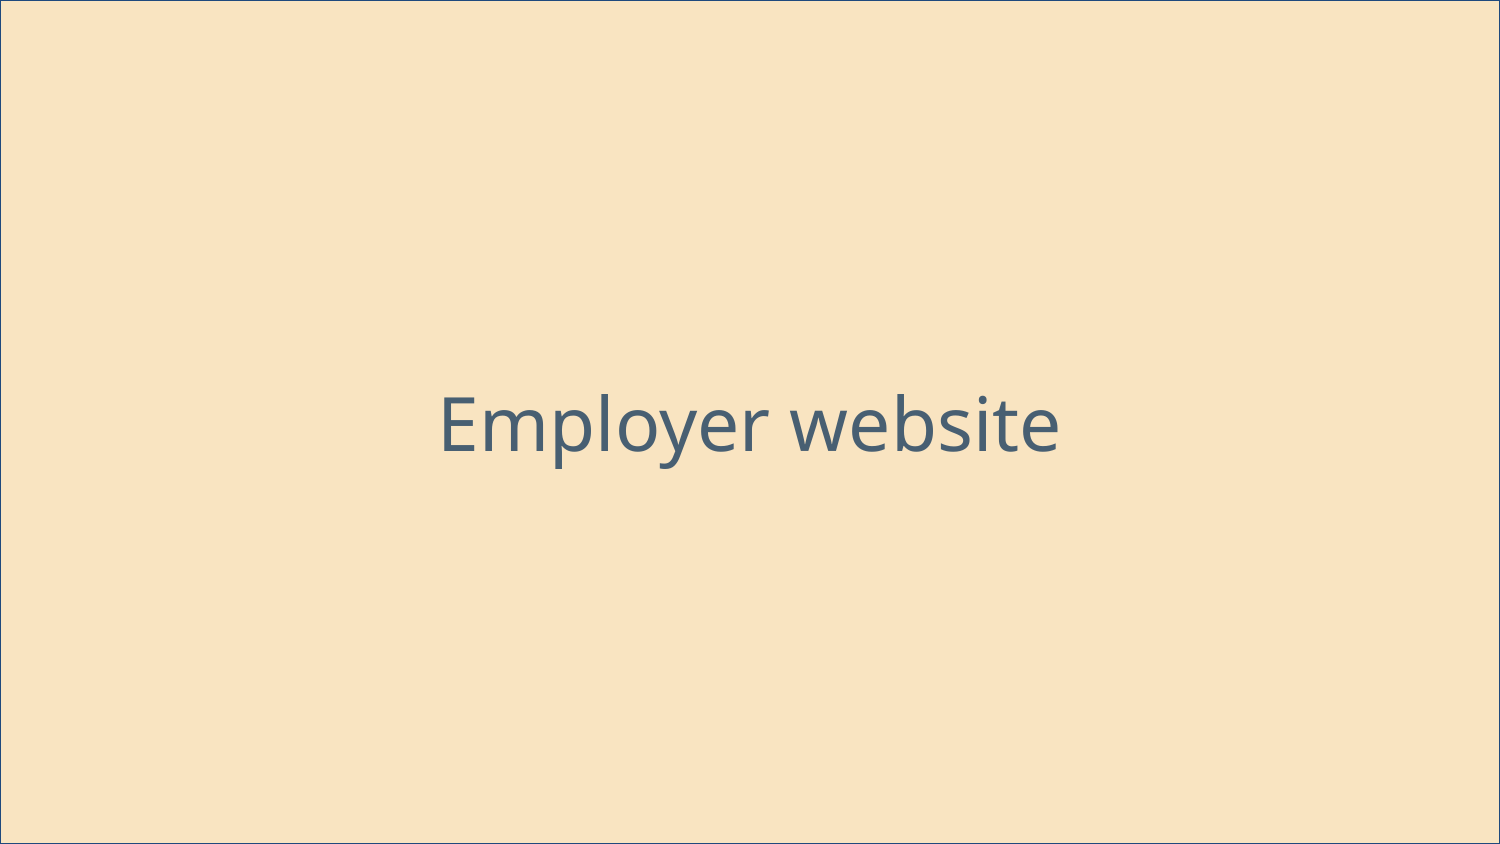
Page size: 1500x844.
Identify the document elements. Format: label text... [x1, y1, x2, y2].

text_box Employer website [51, 352, 1449, 491]
